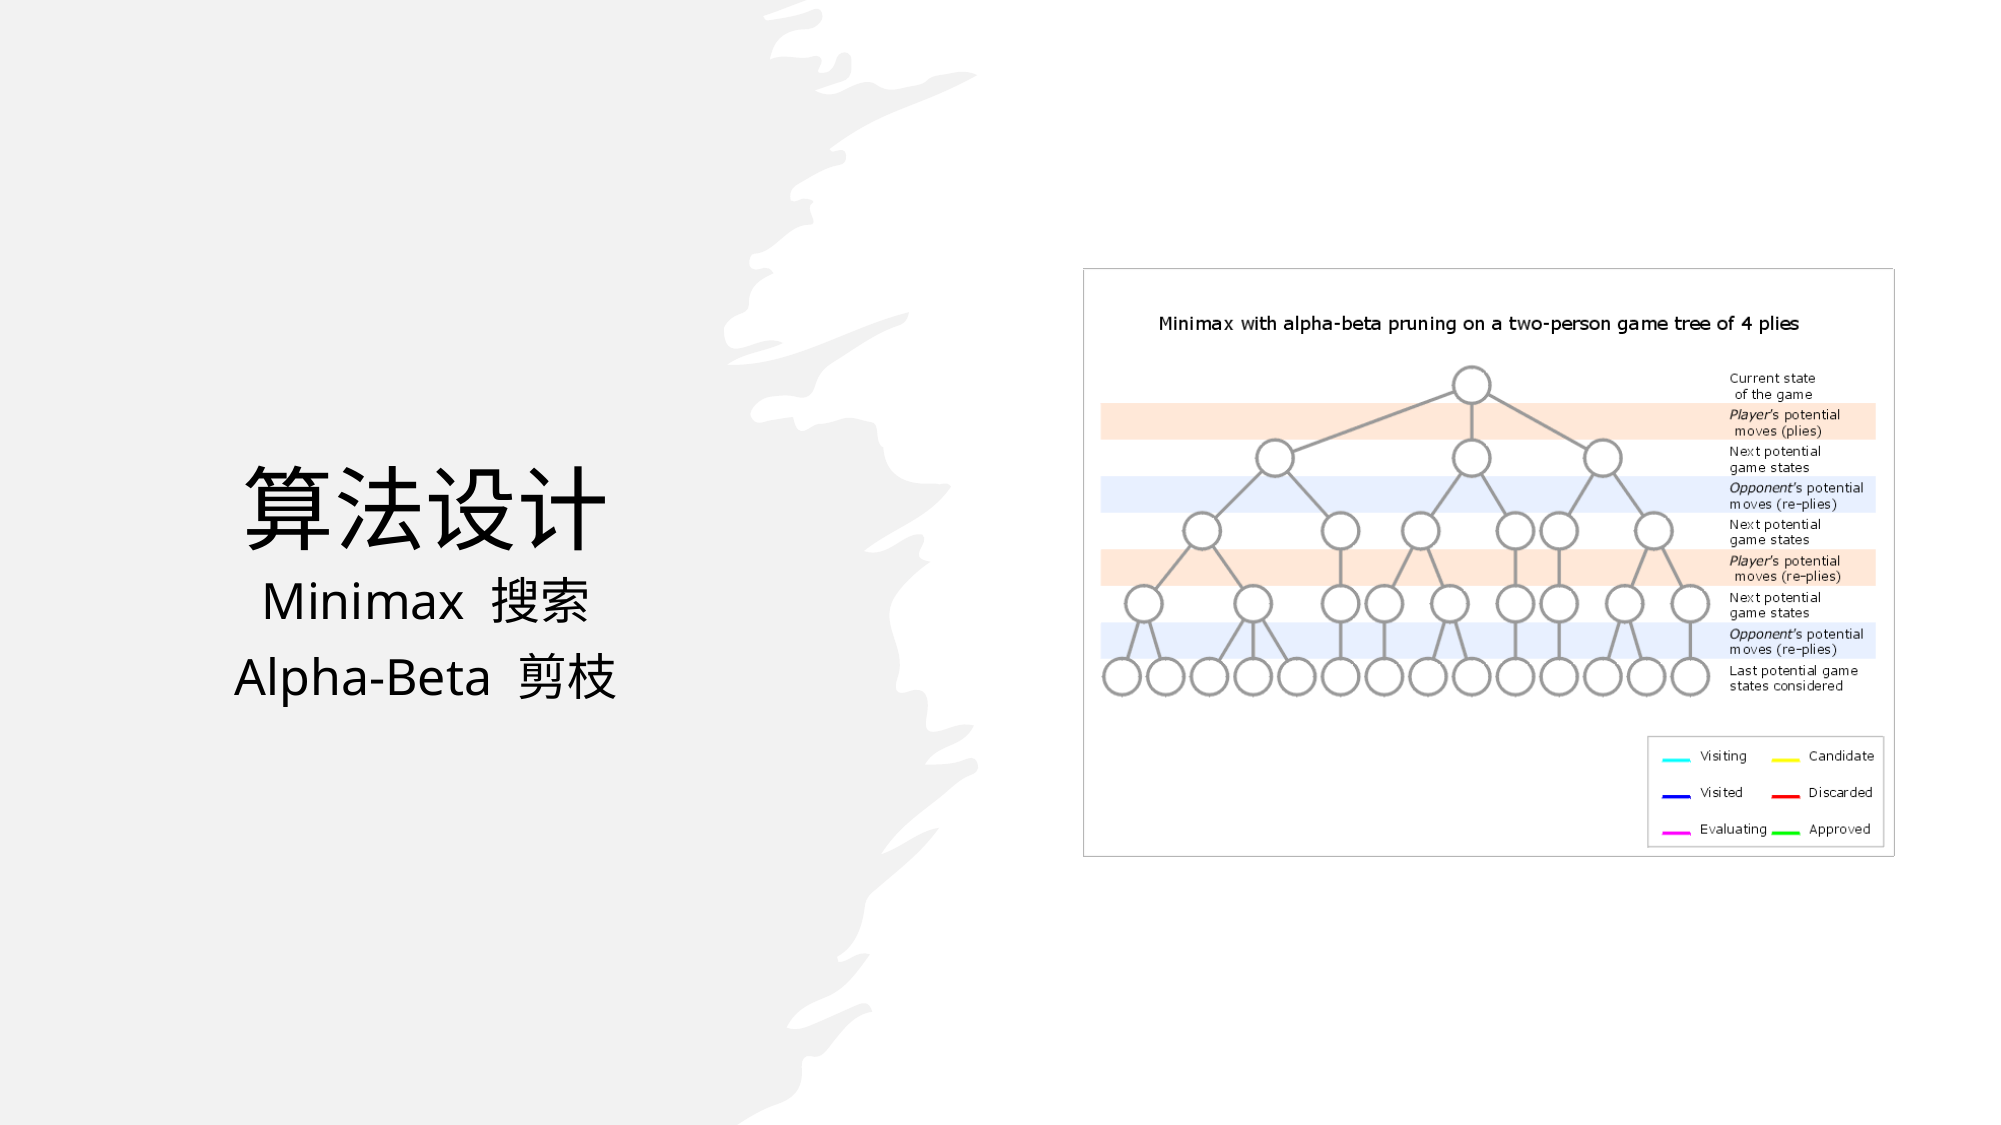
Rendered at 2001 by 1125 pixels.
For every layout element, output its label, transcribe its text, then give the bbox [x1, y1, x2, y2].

text_box [0, 0, 979, 1125]
text_box Alpha-Beta 剪枝 [220, 638, 633, 713]
picture [1083, 268, 1895, 857]
title 算法设计 [113, 396, 740, 572]
text_box Minimax 搜索 [247, 562, 605, 638]
text_box [724, 0, 2000, 1125]
